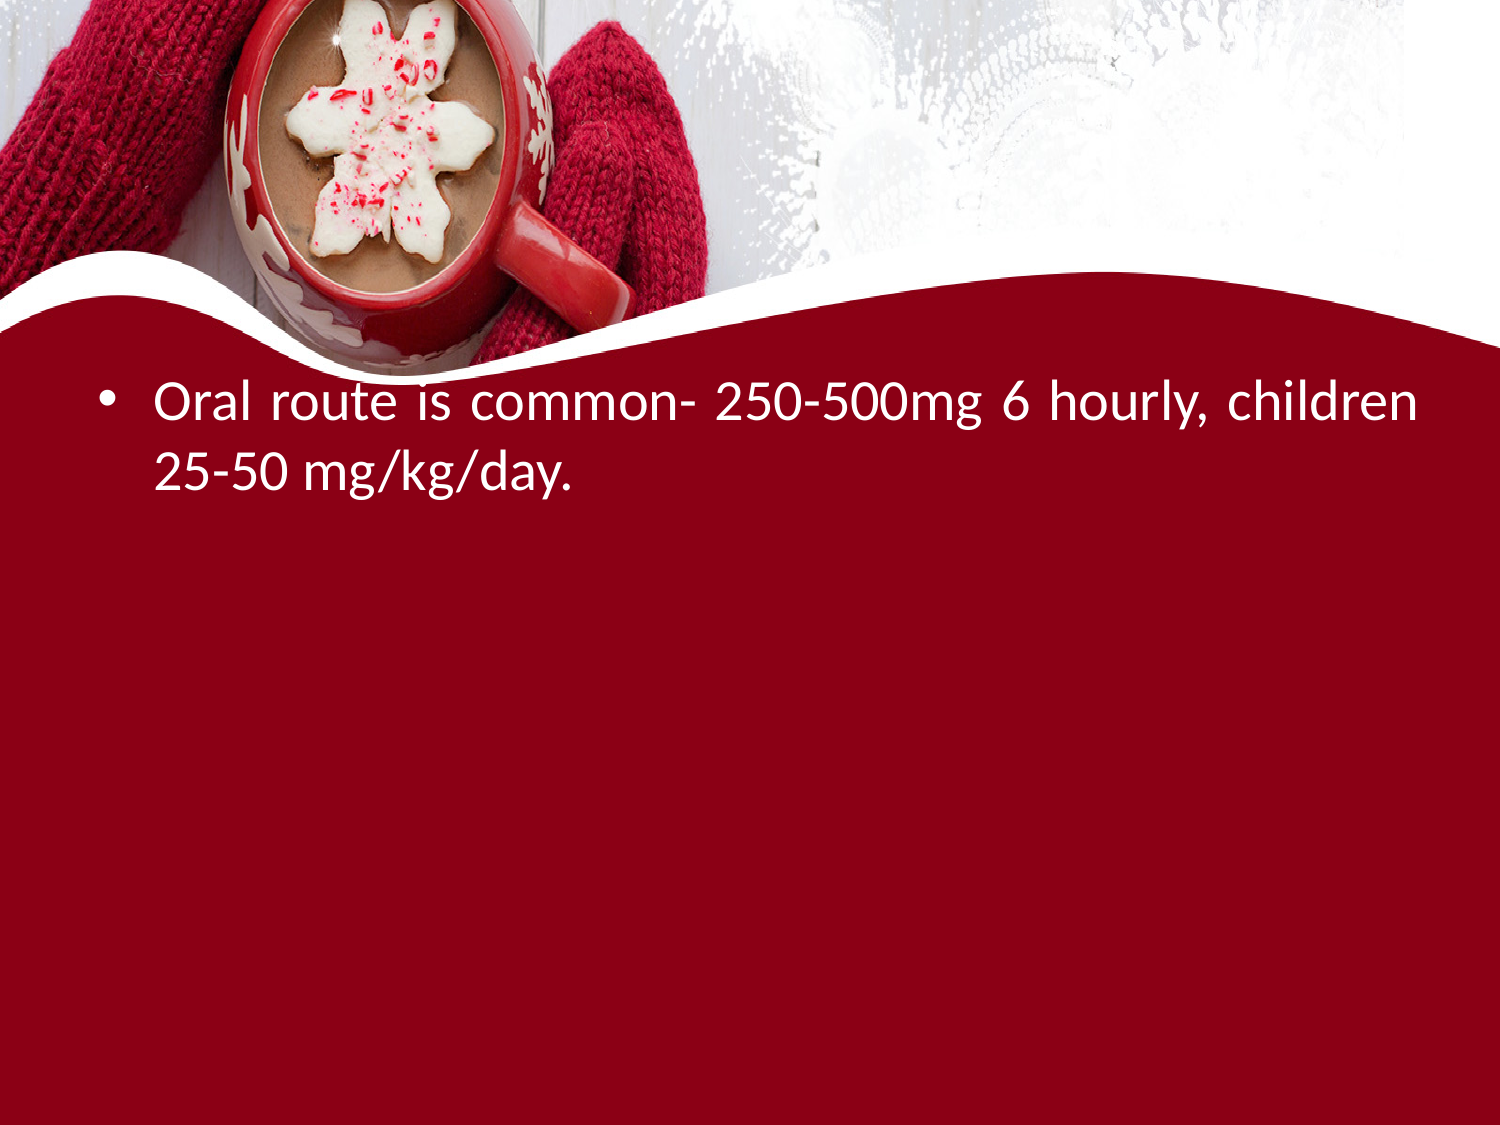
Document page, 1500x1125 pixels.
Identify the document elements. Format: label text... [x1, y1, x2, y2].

list Oral route is common- 250-500mg 6 hourly, children 25-50 mg/kg/day. [82, 354, 1435, 1039]
picture [0, 0, 1500, 1125]
